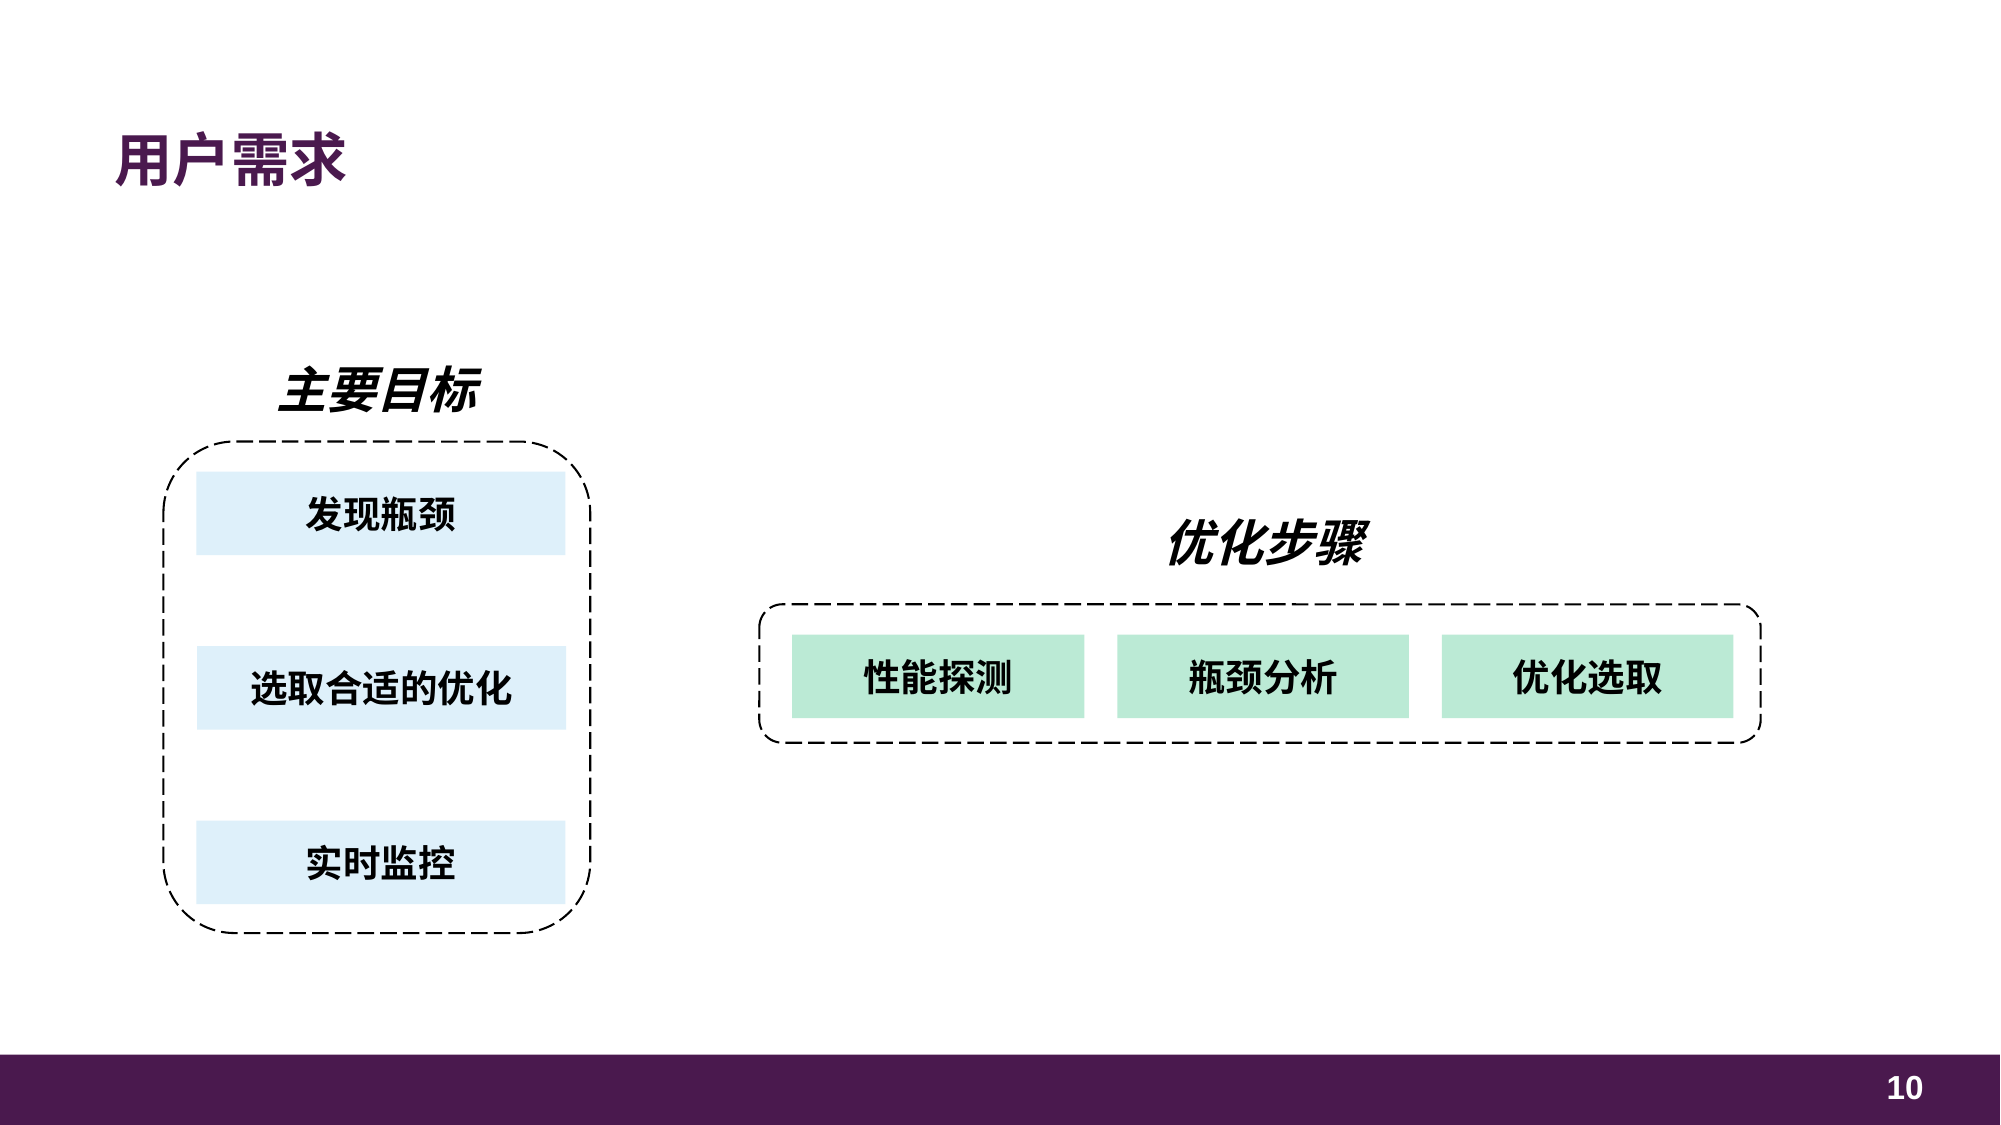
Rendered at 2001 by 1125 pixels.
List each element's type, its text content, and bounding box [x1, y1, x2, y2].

slide_number 10 [1495, 1060, 1939, 1113]
text_box 性能探测 [791, 634, 1086, 719]
text_box 优化选取 [1441, 634, 1734, 719]
text_box 主要目标 [257, 350, 496, 426]
text_box 选取合适的优化 [196, 645, 567, 731]
text_box [162, 440, 592, 935]
text_box 优化步骤 [1144, 503, 1383, 579]
text_box 实时监控 [195, 820, 566, 905]
text_box 发现瓶颈 [195, 471, 566, 556]
title 用户需求 [99, 99, 1900, 216]
text_box 瓶颈分析 [1116, 634, 1410, 719]
text_box [758, 603, 1762, 744]
